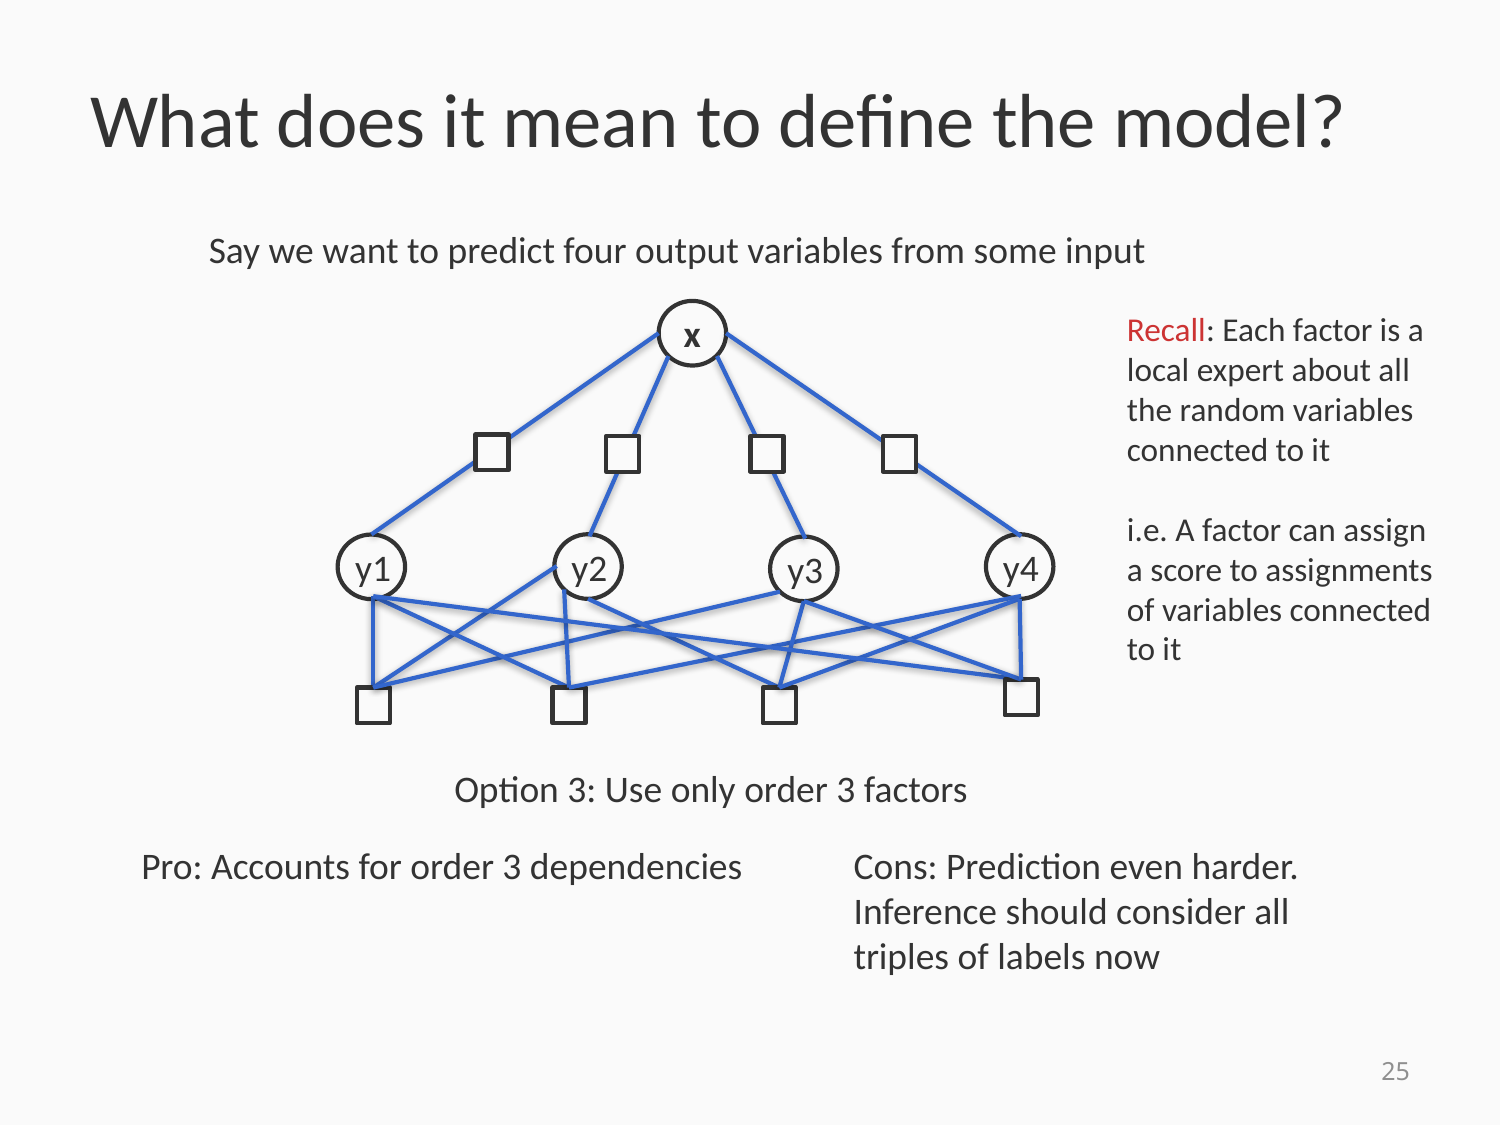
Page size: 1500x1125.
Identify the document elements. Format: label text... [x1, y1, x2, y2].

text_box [373, 566, 557, 590]
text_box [371, 332, 659, 535]
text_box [803, 600, 1017, 680]
text_box [1003, 677, 1040, 717]
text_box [337, 534, 408, 600]
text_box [553, 543, 624, 590]
slide_number 25 [1074, 1042, 1425, 1103]
title What does it mean to define the model? [75, 23, 1425, 211]
text_box Say we want to predict four output variables from some input [194, 218, 1162, 279]
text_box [563, 589, 570, 595]
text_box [725, 332, 1022, 537]
text_box Pro: Accounts for order 3 dependencies [126, 835, 759, 895]
text_box [550, 697, 588, 725]
text_box Recall: Each factor is a local expert about all the random variables connected to it i.e. A factor can assign a score to assignments of variables connected to it [1112, 300, 1460, 675]
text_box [716, 355, 720, 539]
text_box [658, 300, 727, 366]
text_box [355, 685, 392, 725]
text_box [663, 355, 669, 537]
text_box [761, 698, 798, 725]
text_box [373, 596, 1022, 680]
text_box Option 3: Use only order 3 factors [350, 757, 1073, 817]
text_box Cons: Prediction even harder. Inference should consider all triples of labels now [838, 835, 1408, 985]
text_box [769, 545, 839, 594]
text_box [985, 533, 1055, 600]
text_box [373, 591, 559, 595]
